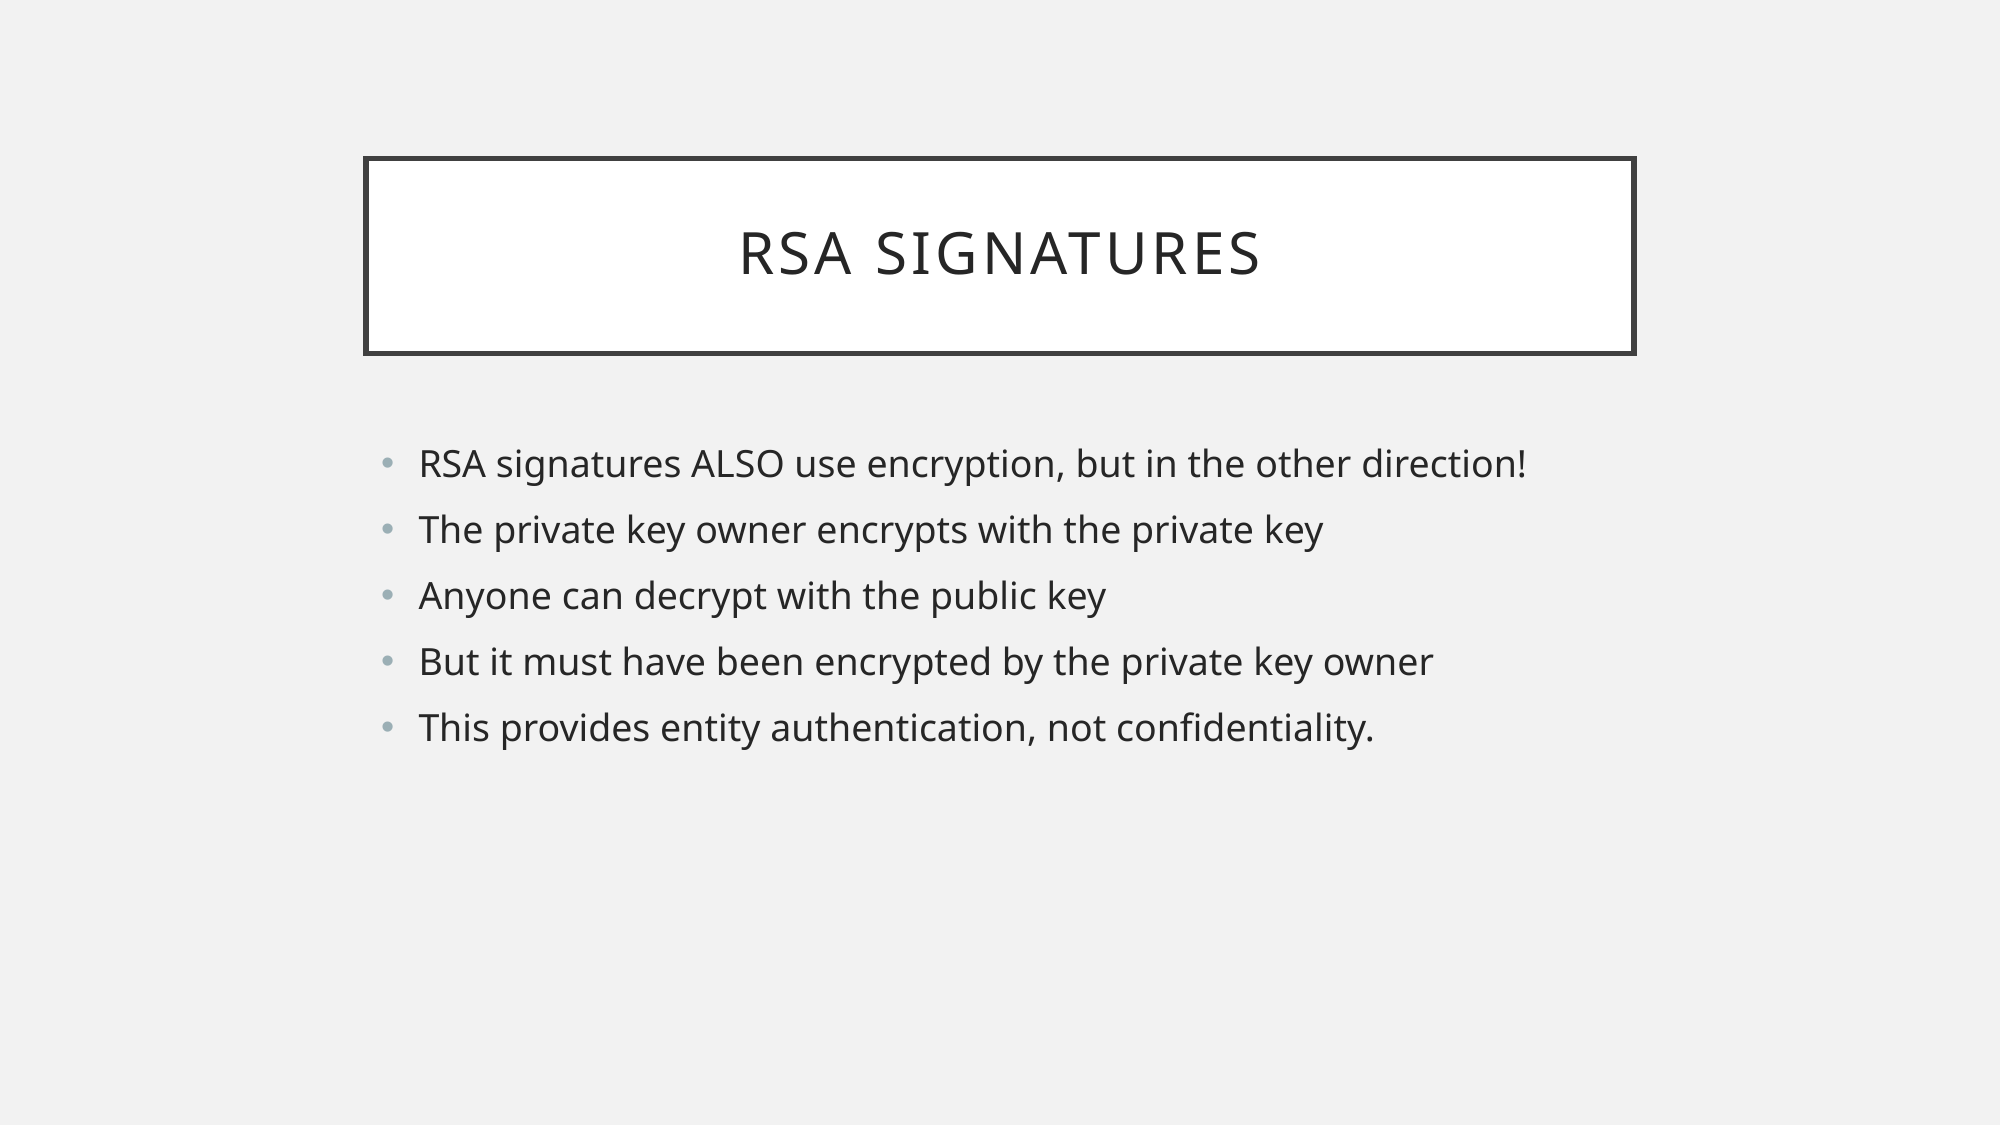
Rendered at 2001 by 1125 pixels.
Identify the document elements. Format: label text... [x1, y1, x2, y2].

title RSA Signatures [363, 156, 1637, 356]
list RSA signatures ALSO use encryption, but in the other direction! The private key owner encrypts with the private key Anyone can decrypt with the public key But it must have been encrypted by the private key owner This provides entity authentication, not confidentiality. [366, 432, 1634, 942]
